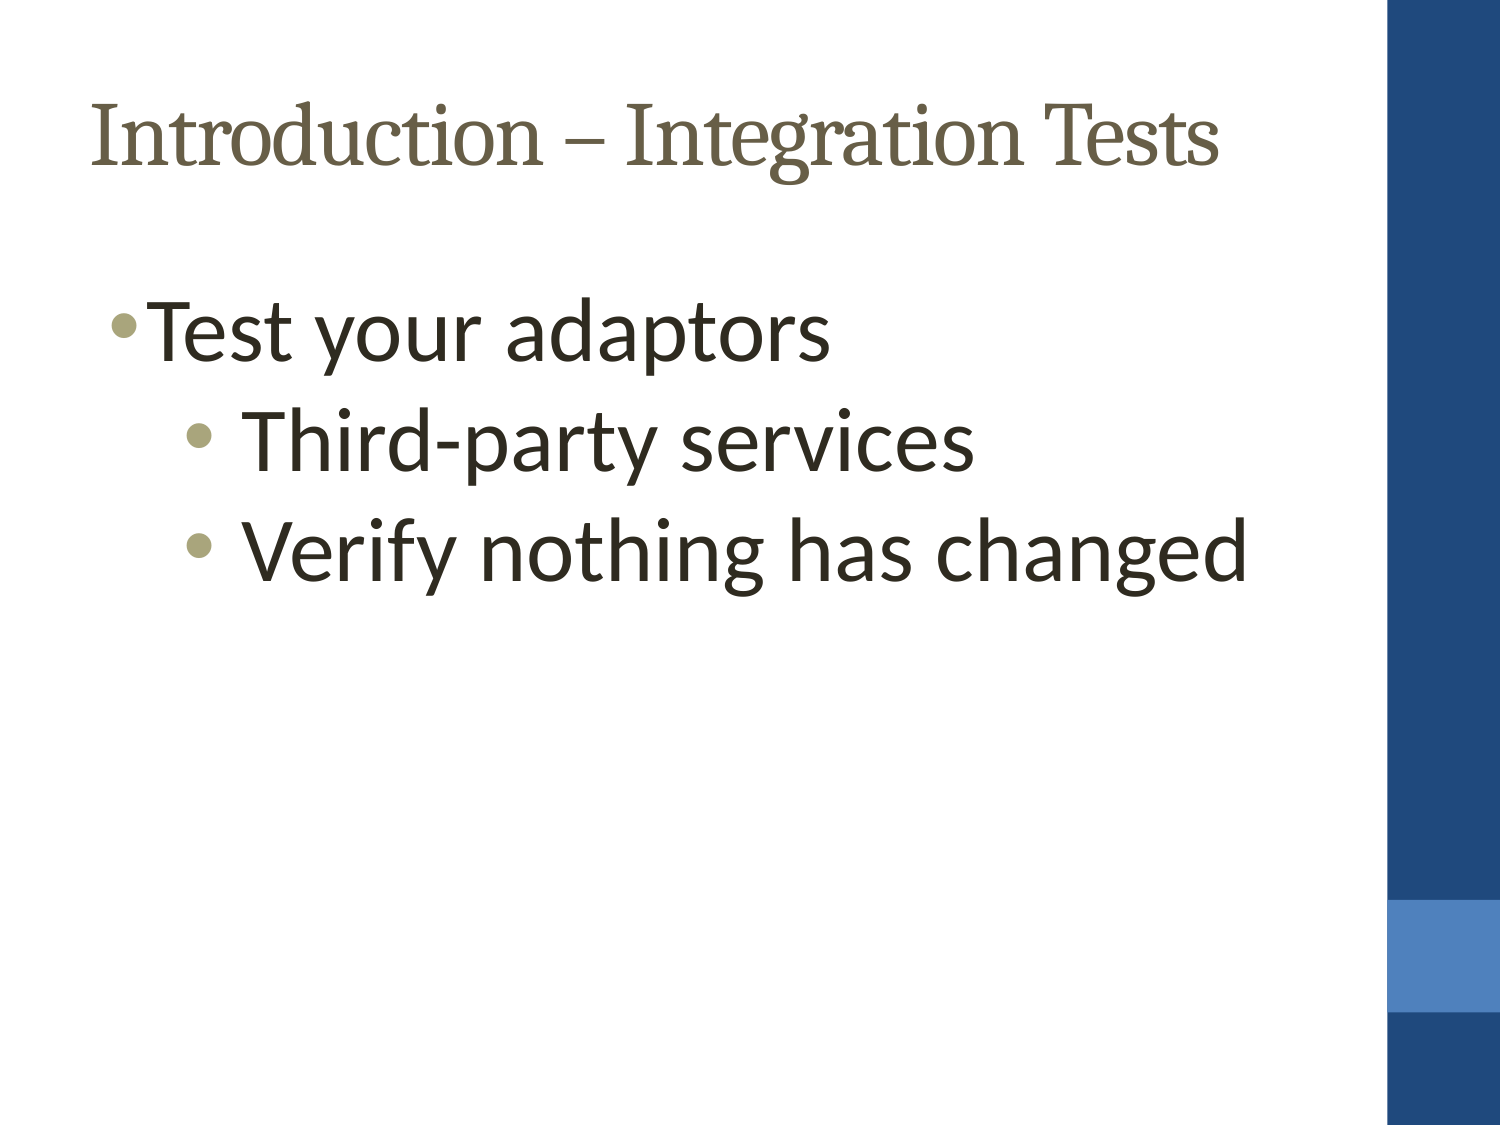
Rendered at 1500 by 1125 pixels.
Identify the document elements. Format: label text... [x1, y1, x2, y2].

text_box Introduction – Integration Tests [74, 34, 1325, 223]
text_box Test your adaptors Third-party services Verify nothing has changed [74, 262, 1325, 1050]
